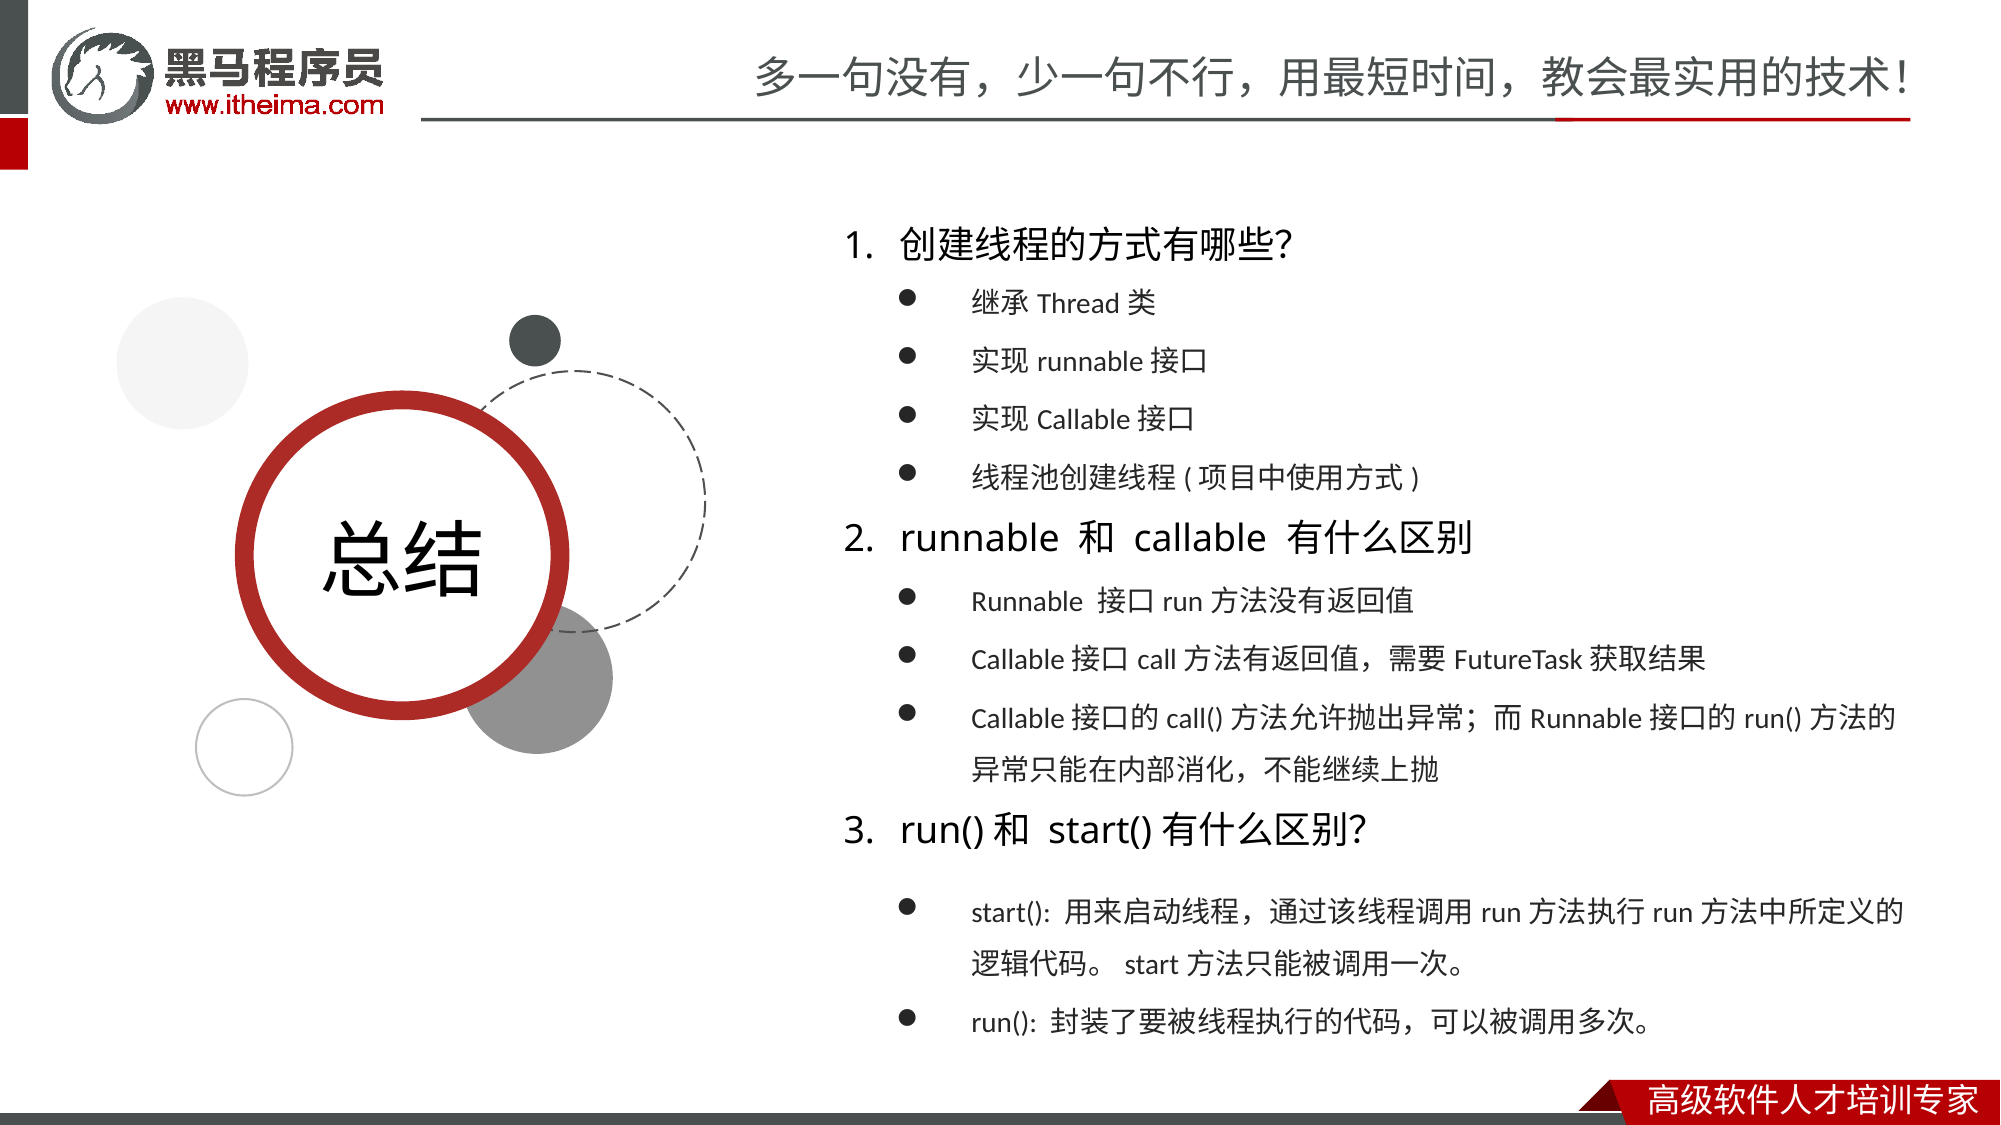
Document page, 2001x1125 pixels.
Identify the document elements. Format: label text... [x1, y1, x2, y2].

text_box Runnable 接口run方法没有返回值 Callable接口call方法有返回值，需要FutureTask获取结果 Callable接口的call()方法允许抛出异常；而Runnable接口的run()方法的异常只能在内部消化，不能继续上抛 [881, 557, 1934, 800]
picture [50, 26, 384, 125]
text_box 继承Thread类 实现runnable接口 实现Callable接口 线程池创建线程(项目中使用方式) [881, 259, 1567, 502]
text_box start(): 用来启动线程，通过该线程调用run方法执行run方法中所定义的逻辑代码。start方法只能被调用一次。 run(): 封装了要被线程执行的代码，可以被调用多次。 [881, 868, 1934, 1111]
list 创建线程的方式有哪些？ runnable 和 callable 有什么区别 run()和 start()有什么区别？ [828, 192, 1774, 933]
